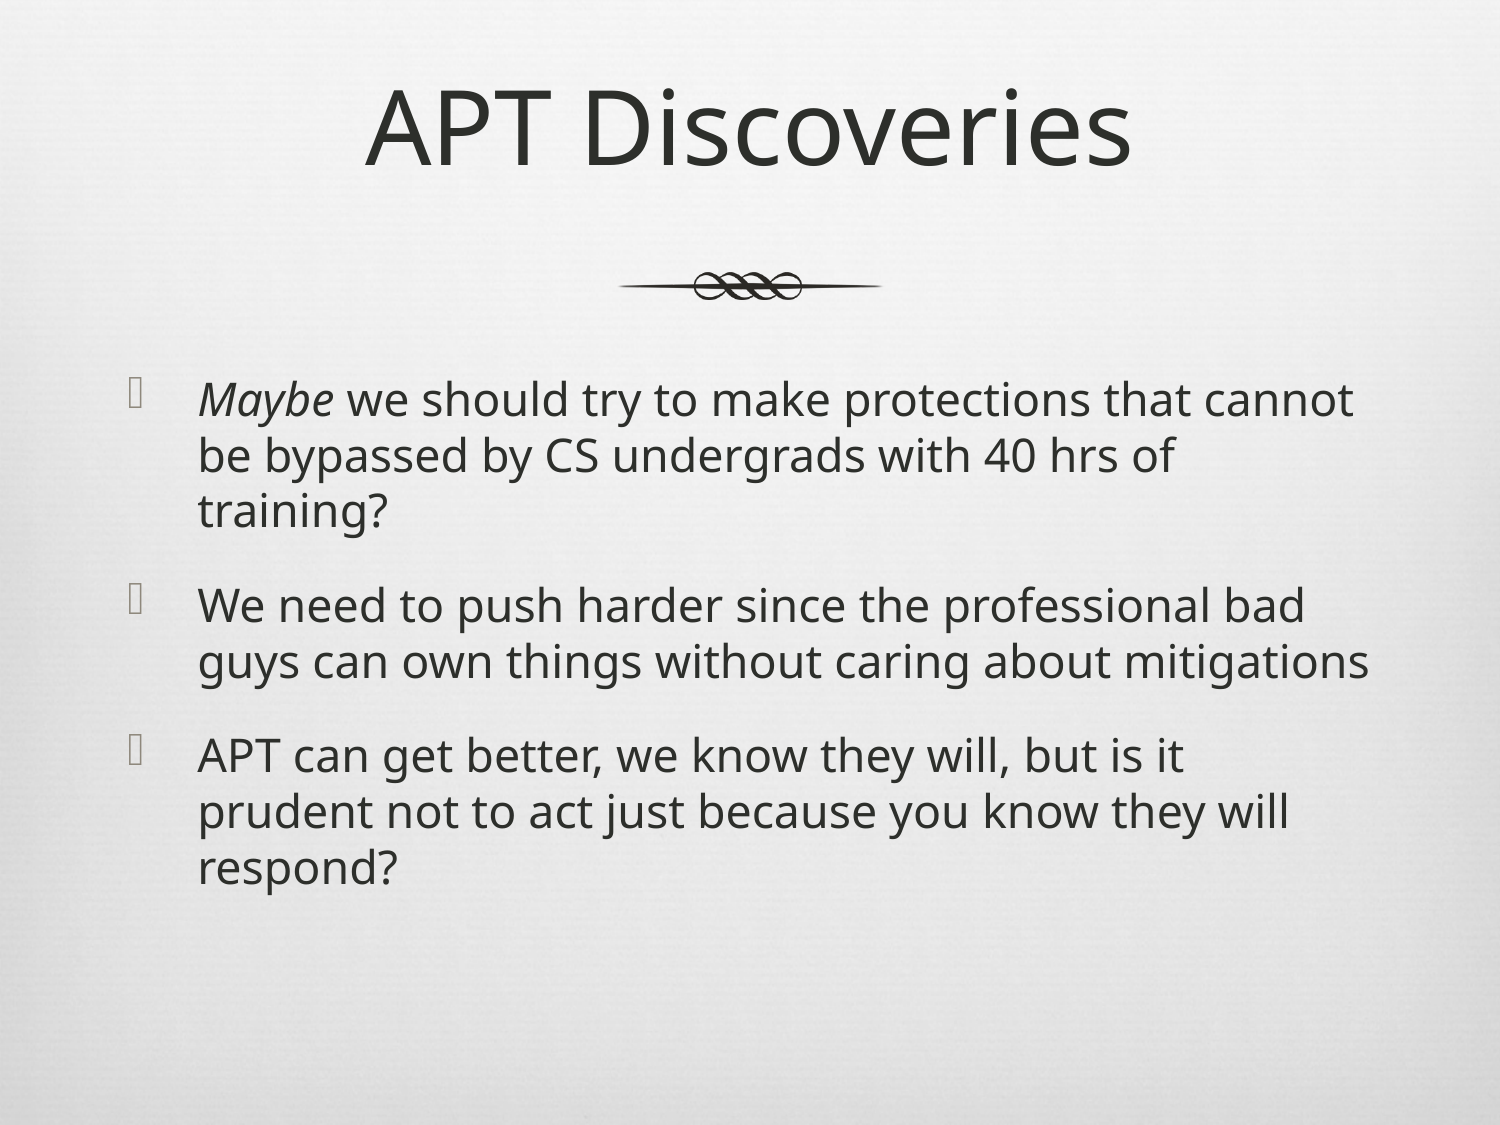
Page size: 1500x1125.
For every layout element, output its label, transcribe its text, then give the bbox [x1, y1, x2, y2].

picture [615, 272, 885, 300]
title APT Discoveries [112, 11, 1388, 236]
list Maybe we should try to make protections that cannot be bypassed by CS undergrads with 40 hrs of training? We need to push harder since the professional bad guys can own things without caring about mitigations APT can get better, we know they will, but is it prudent not to act just because you know they will respond? [112, 362, 1388, 963]
